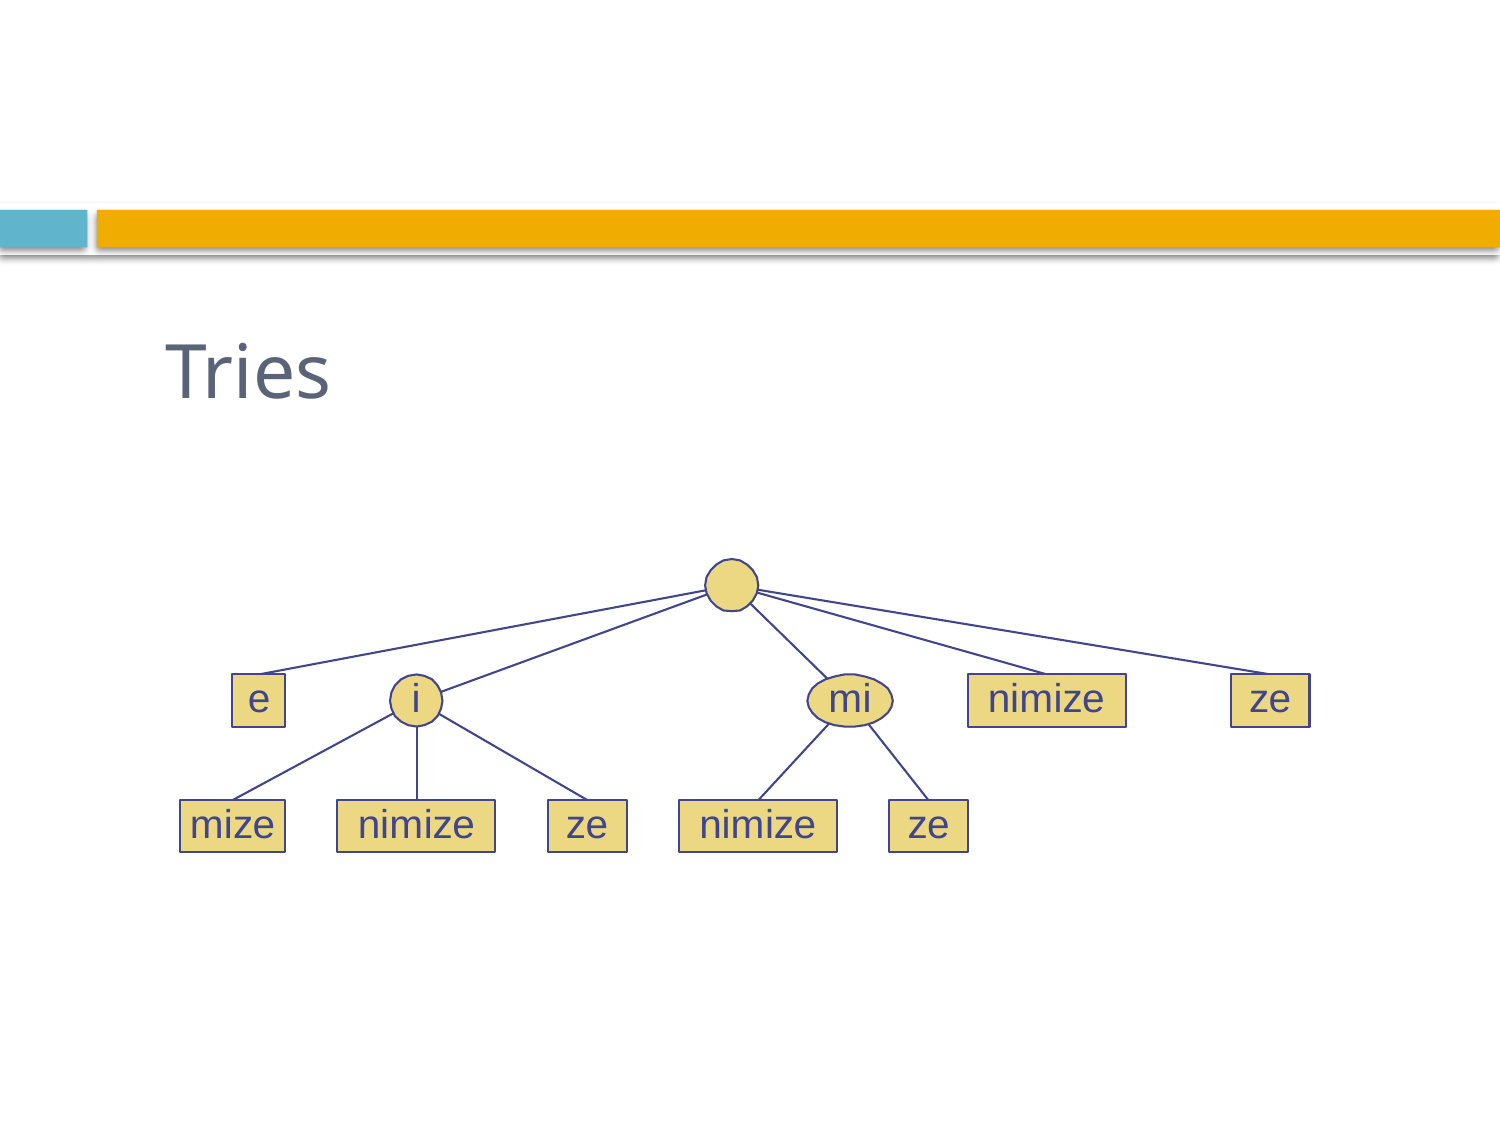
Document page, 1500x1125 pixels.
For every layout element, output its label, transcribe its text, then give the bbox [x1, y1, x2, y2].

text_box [174, 549, 1326, 881]
text_box Tries [149, 275, 1425, 463]
